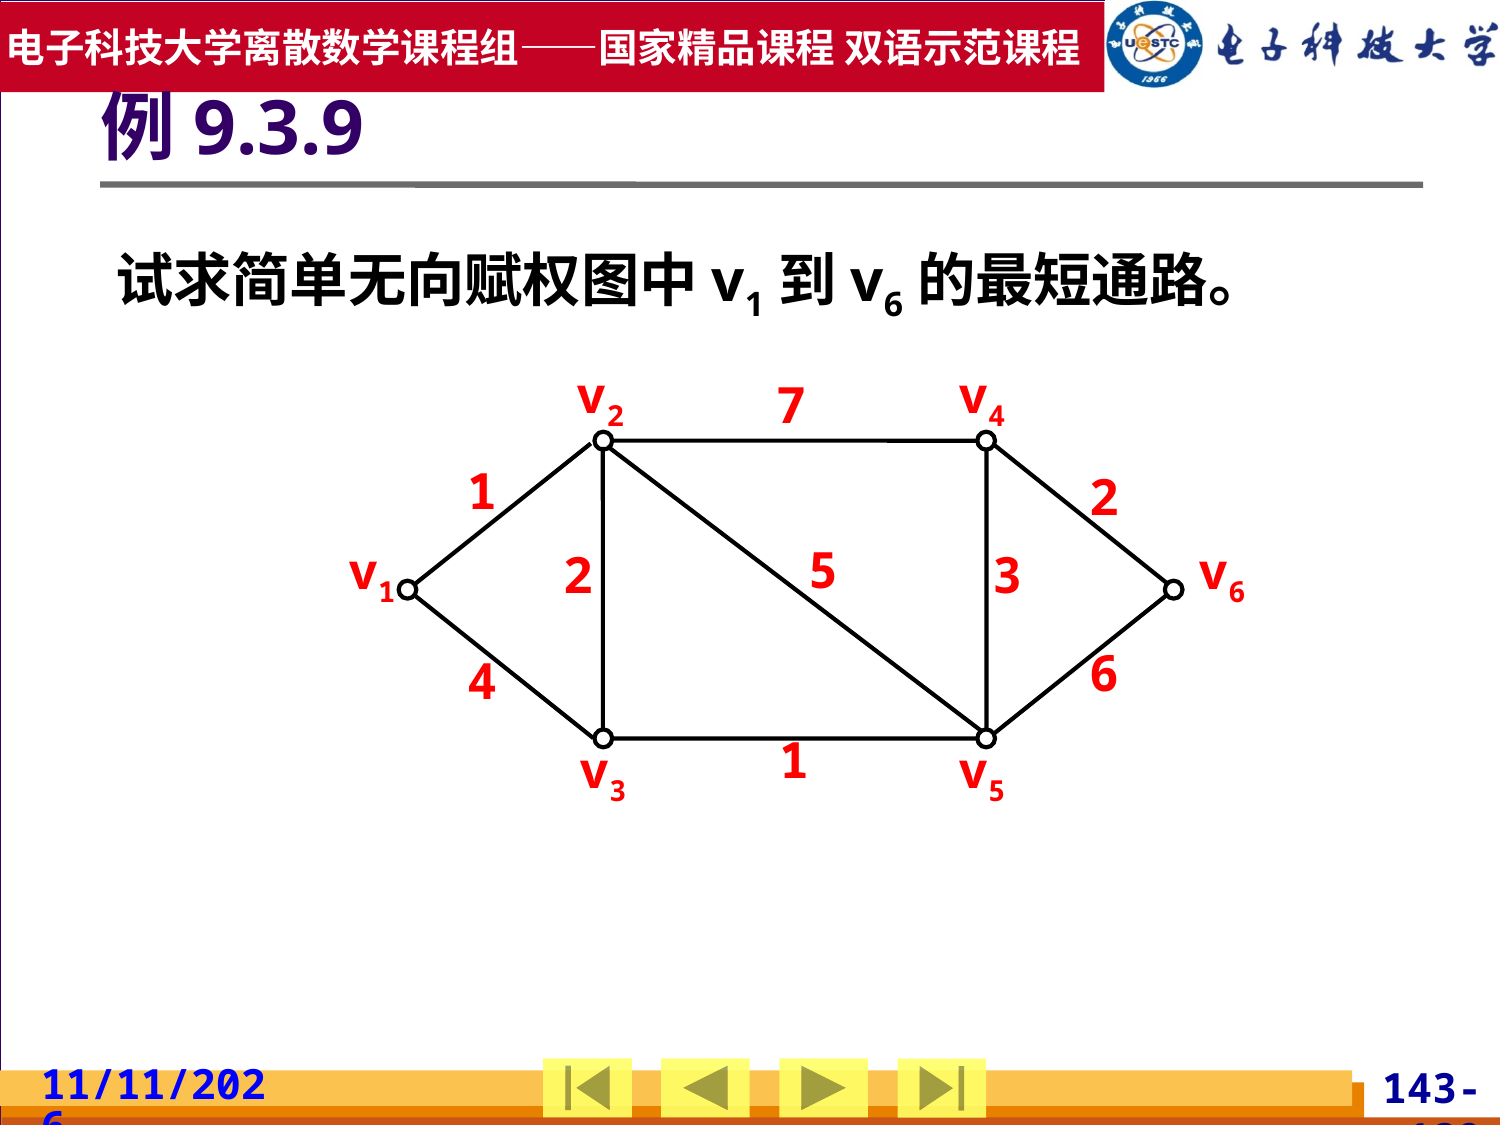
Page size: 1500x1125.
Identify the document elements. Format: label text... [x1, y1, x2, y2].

picture [1105, 0, 1500, 89]
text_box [336, 363, 1258, 799]
title 例9.3.9 [100, 54, 1424, 207]
text_box 2019/5/19 [34, 1058, 283, 1116]
list 试求简单无向赋权图中v1到v6的最短通路。 [100, 220, 1424, 320]
